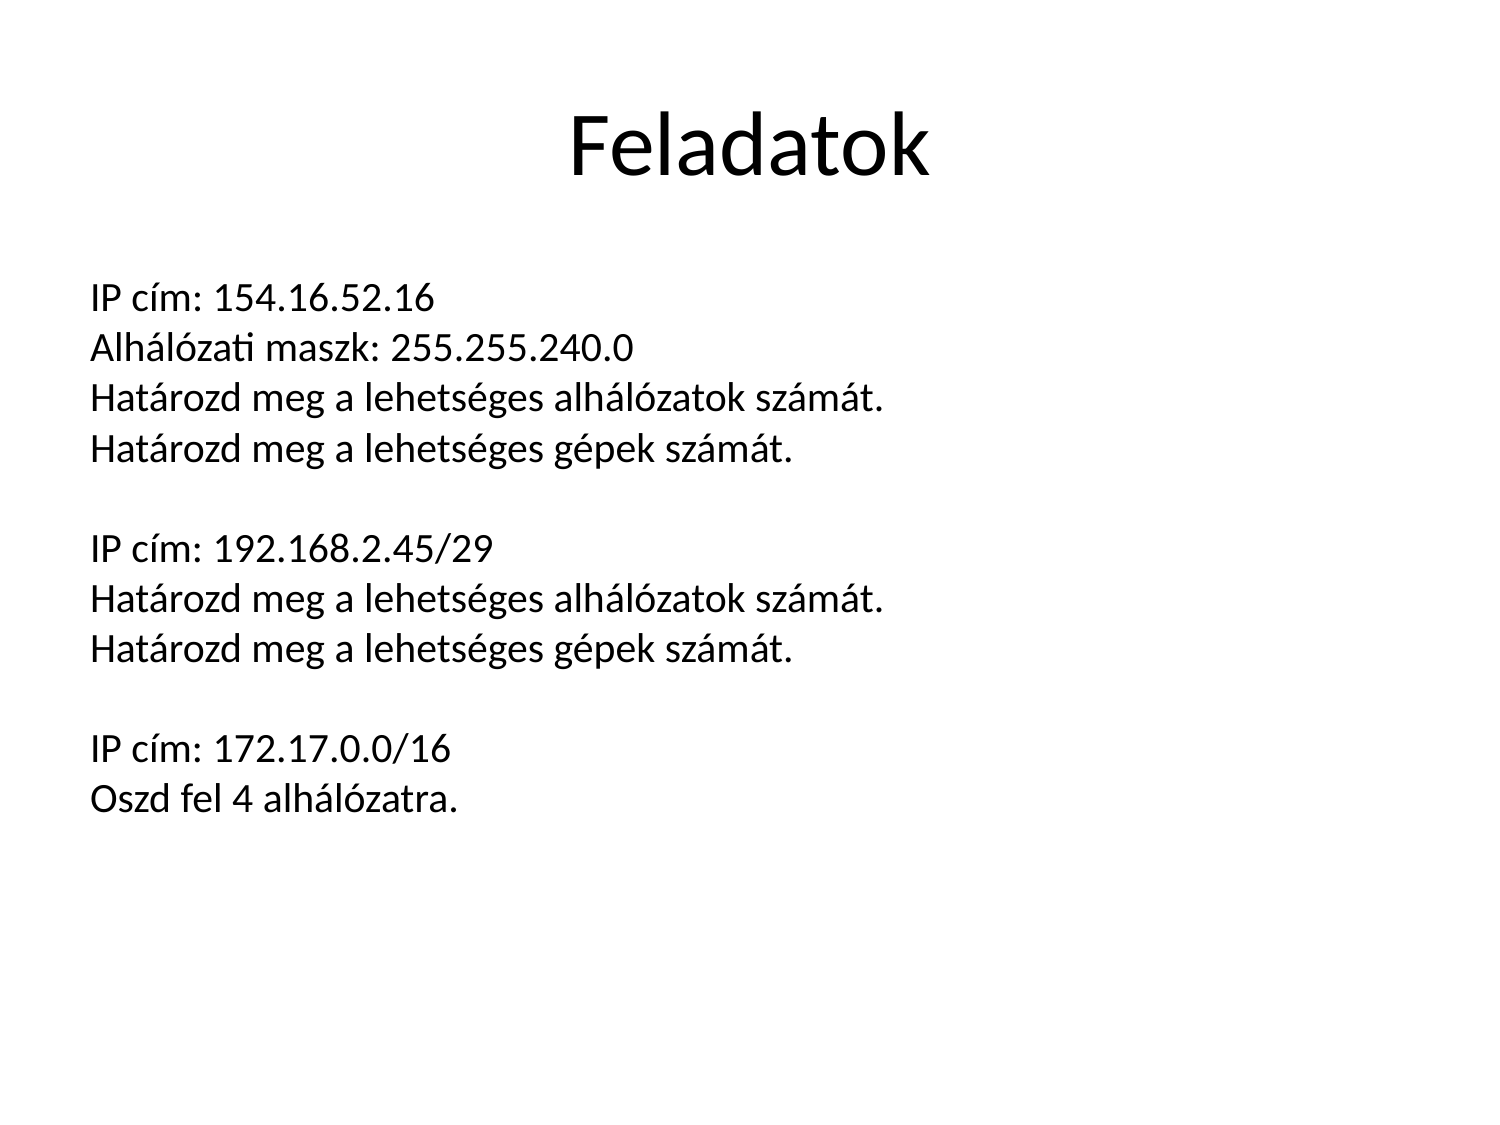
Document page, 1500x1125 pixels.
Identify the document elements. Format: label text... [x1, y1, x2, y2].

list IP cím: 154.16.52.16 Alhálózati maszk: 255.255.240.0 Határozd meg a lehetséges alhálózatok számát. Határozd meg a lehetséges gépek számát. IP cím: 192.168.2.45/29 Határozd meg a lehetséges alhálózatok számát. Határozd meg a lehetséges gépek számát. IP cím: 172.17.0.0/16 Oszd fel 4 alhálózatra. [75, 262, 1425, 1005]
title Feladatok [75, 45, 1425, 233]
